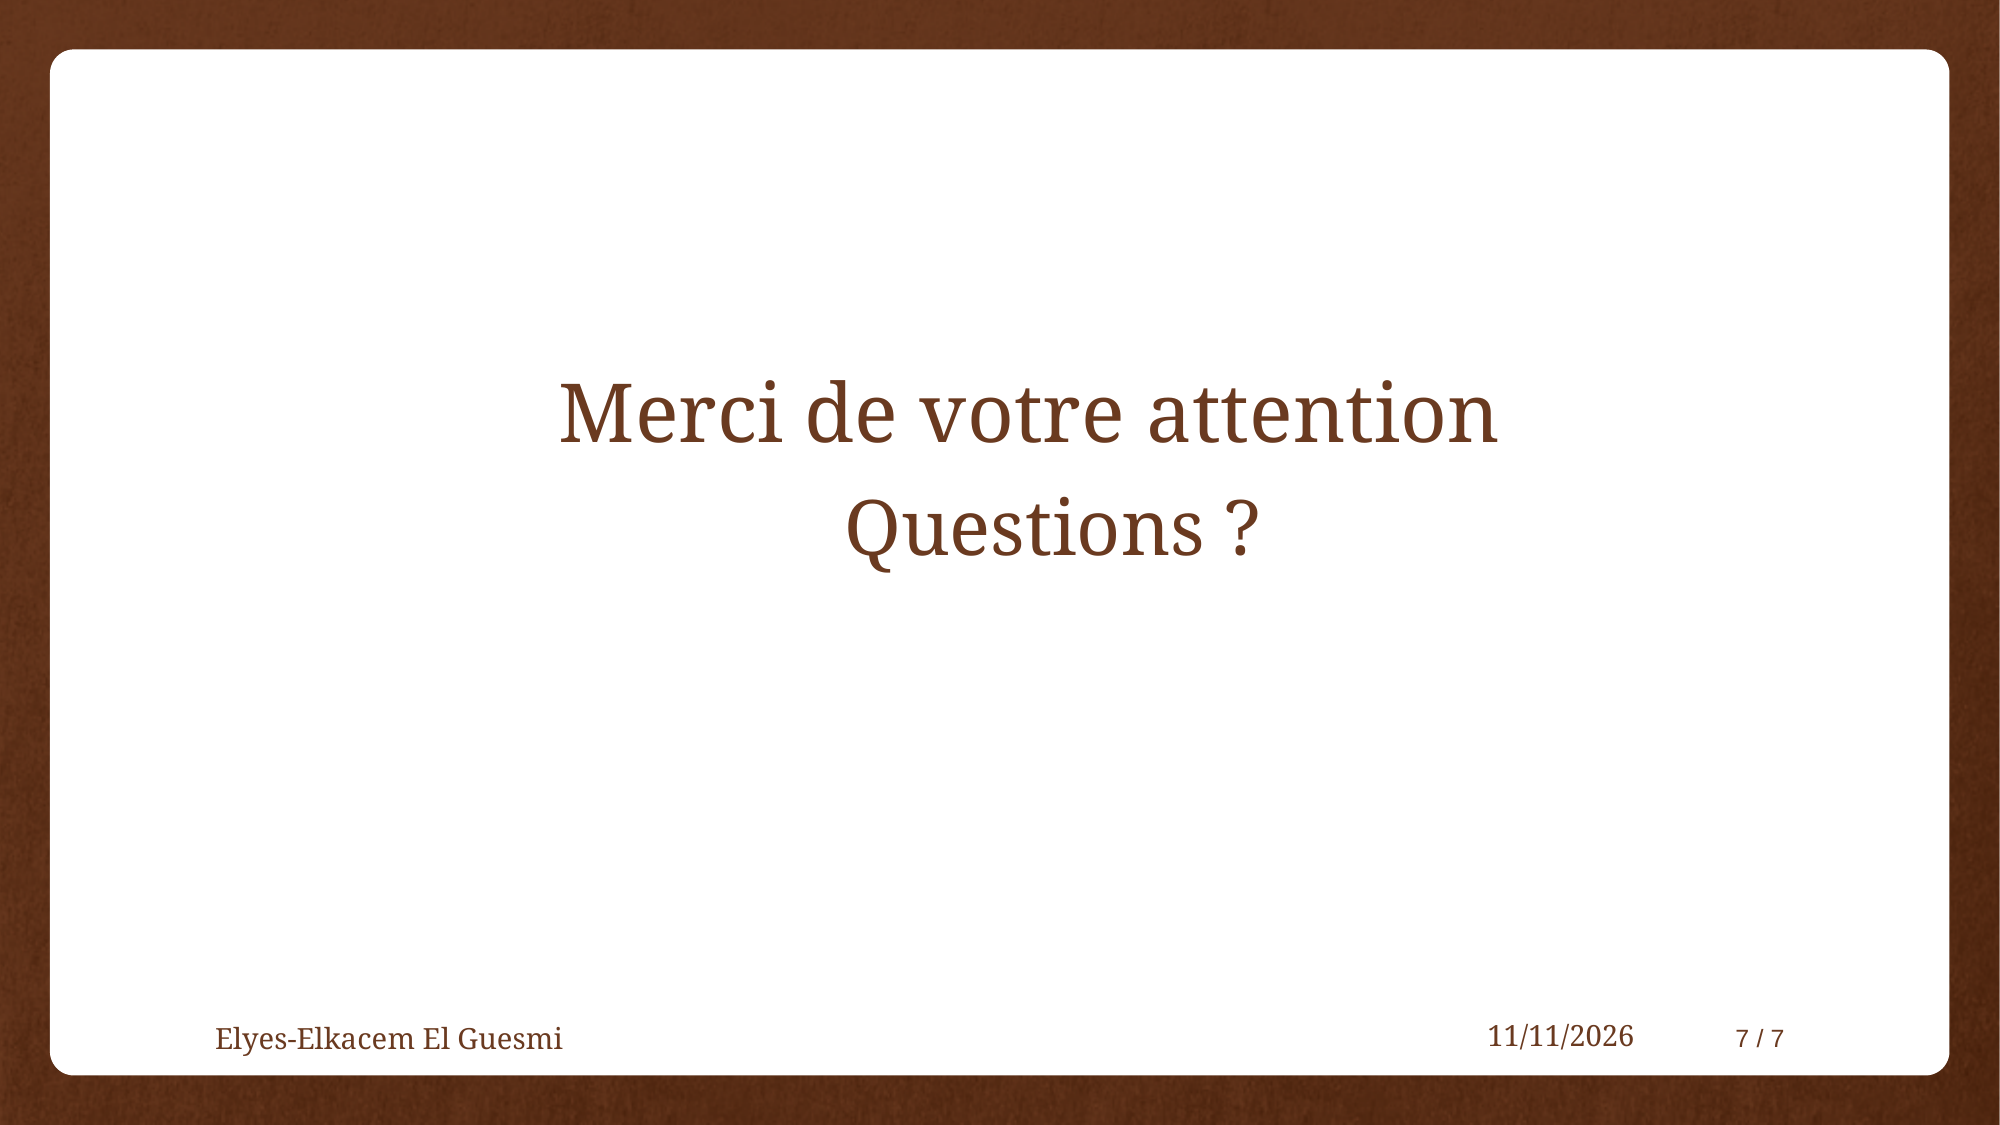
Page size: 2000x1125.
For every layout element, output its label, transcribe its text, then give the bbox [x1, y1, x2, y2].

text_box Merci de votre attention [543, 274, 1567, 467]
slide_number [1449, 1012, 1650, 1063]
slide_number 7 / 7 [1682, 1012, 1800, 1063]
footer Elyes-Elkacem El Guesmi [199, 1012, 1417, 1063]
title Questions ? [829, 469, 1281, 579]
